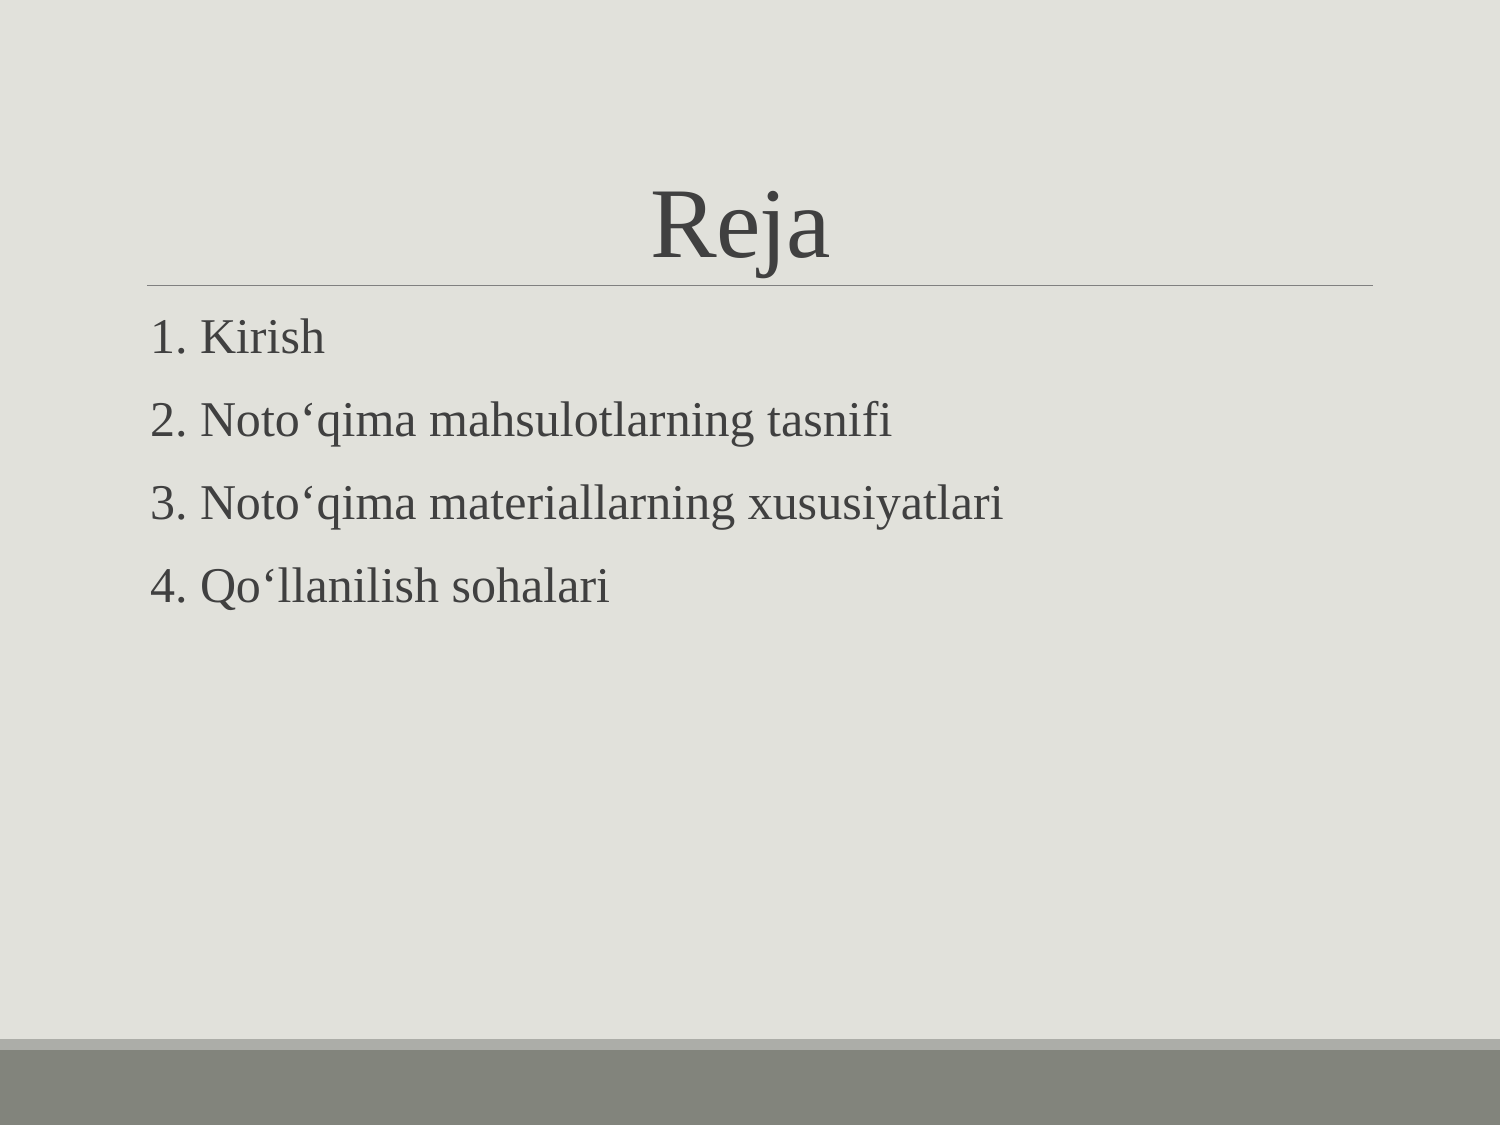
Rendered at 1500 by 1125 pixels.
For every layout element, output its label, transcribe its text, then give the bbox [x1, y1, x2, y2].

title Reja [135, 47, 1373, 285]
list 1. Kirish 2. Noto‘qima mahsulotlarning tasnifi 3. Noto‘qima materiallarning xususiyatlari 4. Qo‘llanilish sohalari [135, 302, 1373, 963]
